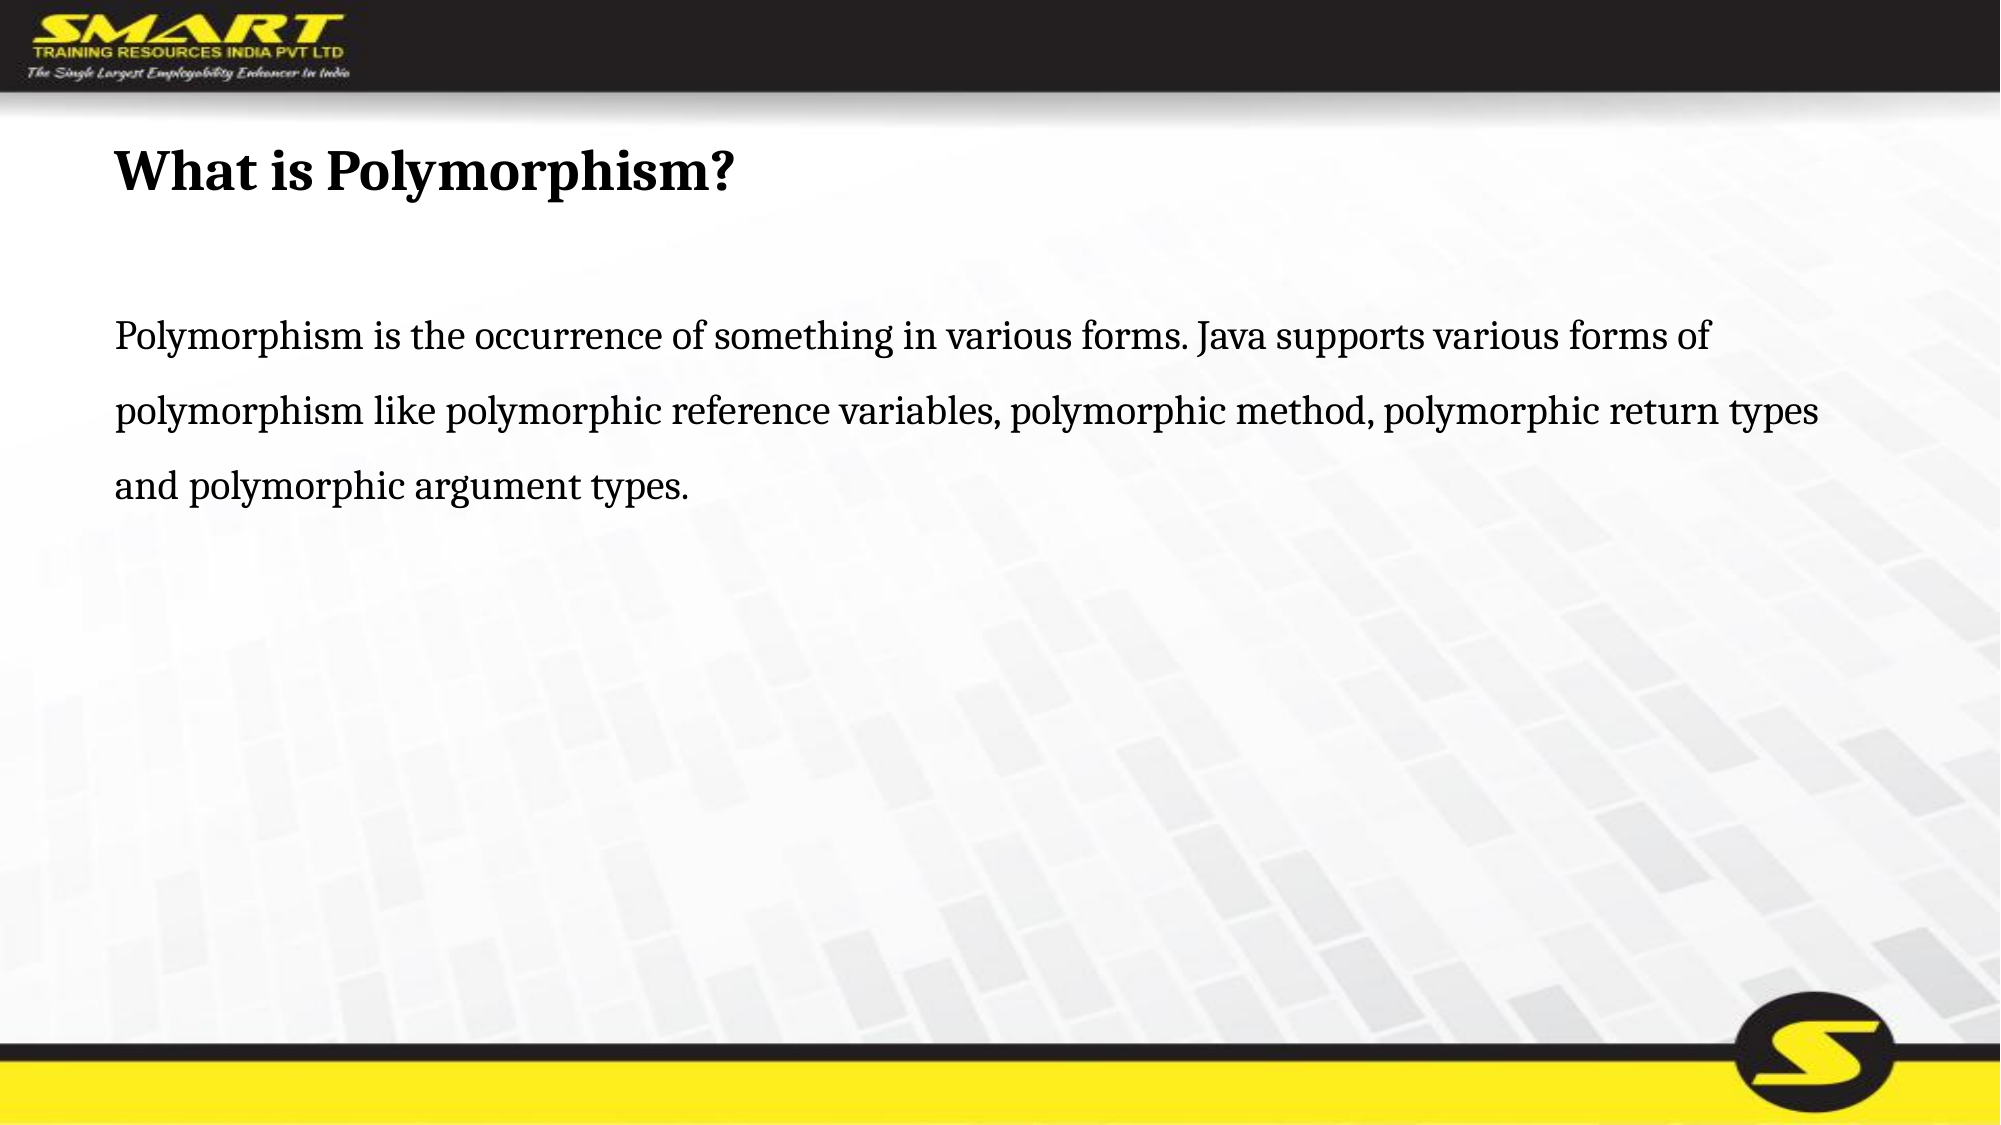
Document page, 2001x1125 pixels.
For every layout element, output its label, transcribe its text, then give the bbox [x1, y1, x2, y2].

list Polymorphism is the occurrence of something in various forms. Java supports various forms of polymorphism like polymorphic reference variables, polymorphic method, polymorphic return types and polymorphic argument types. [99, 275, 1900, 980]
title What is Polymorphism? [99, 125, 1900, 275]
picture [0, 0, 2000, 1125]
